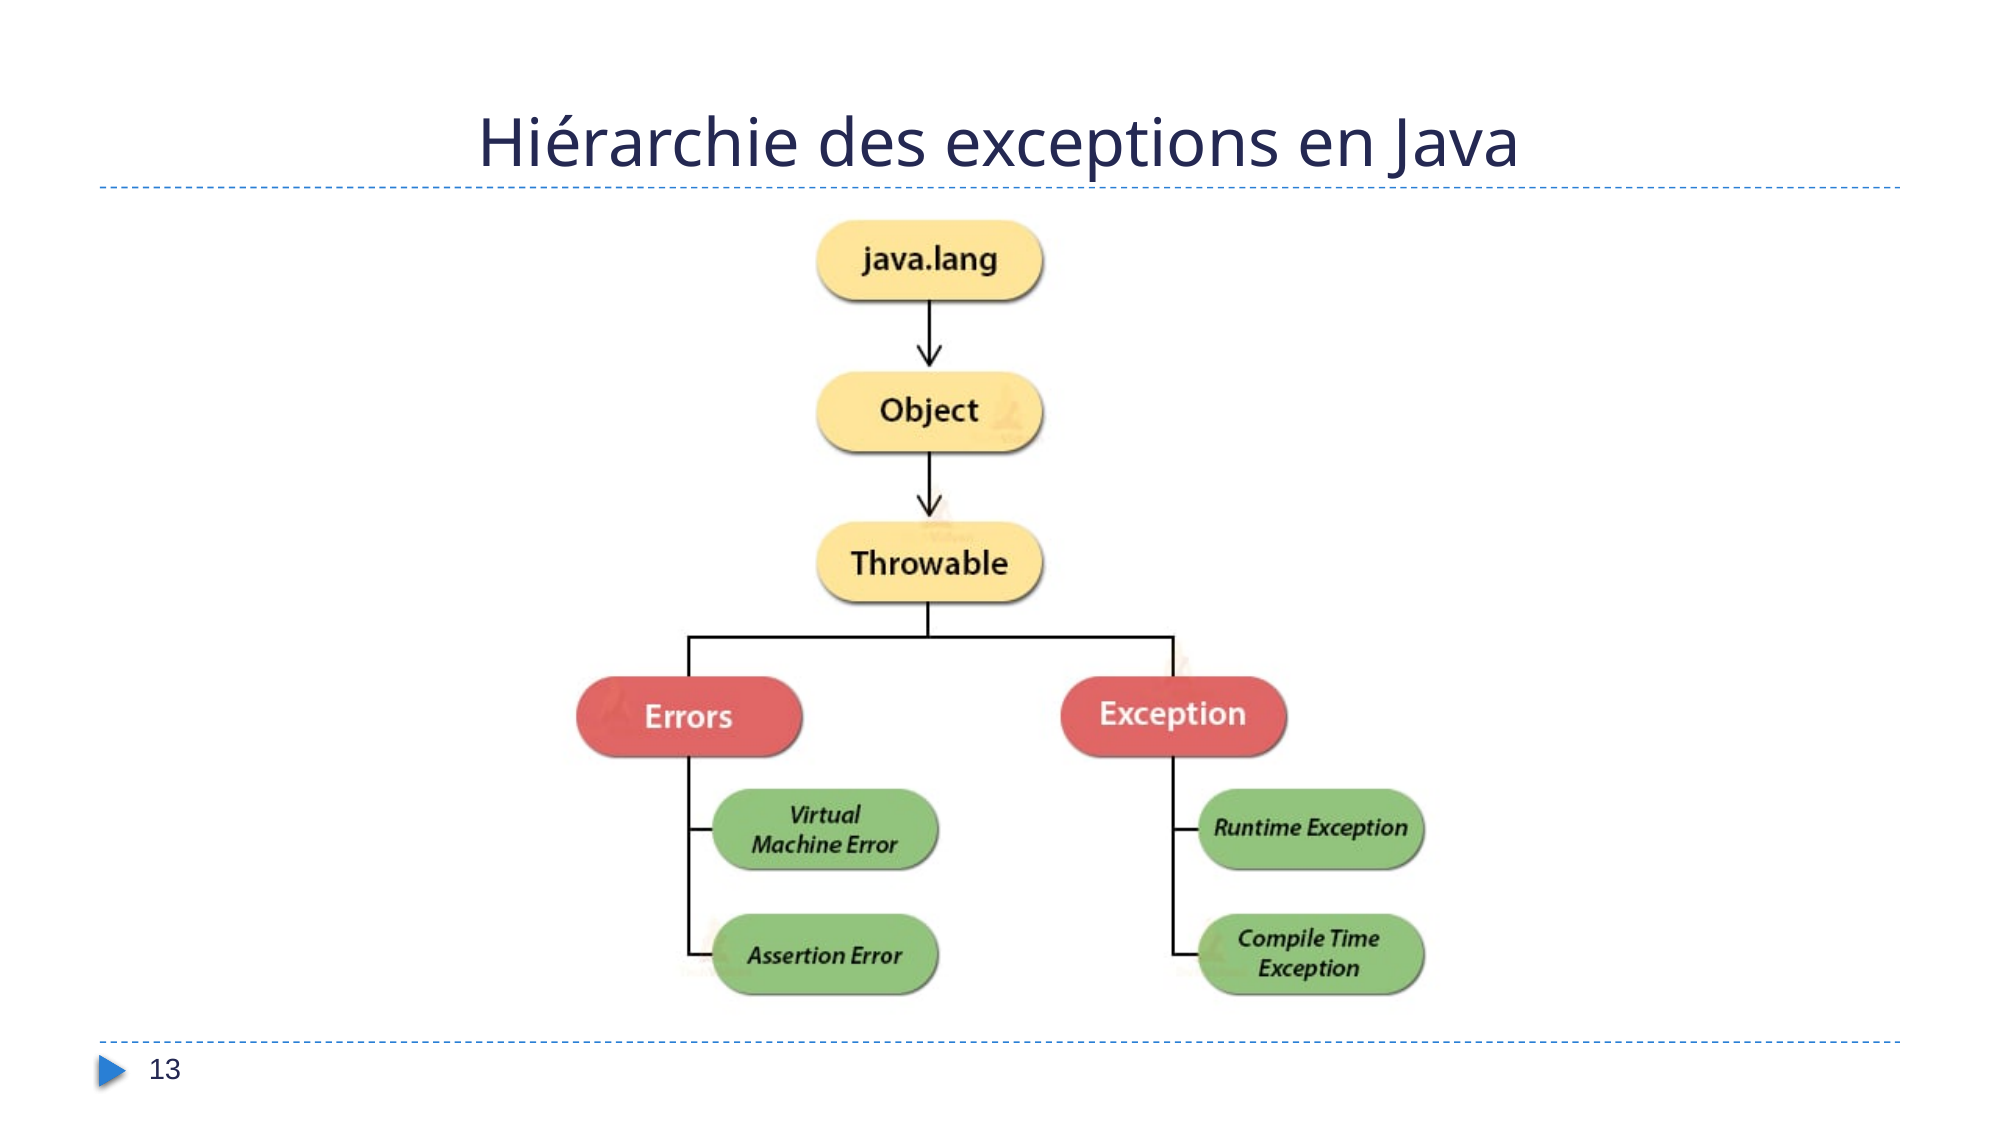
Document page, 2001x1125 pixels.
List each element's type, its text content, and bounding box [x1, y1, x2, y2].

title Hiérarchie des exceptions en Java [99, 37, 1900, 188]
slide_number 13 [133, 1042, 568, 1103]
picture [538, 214, 1462, 1037]
